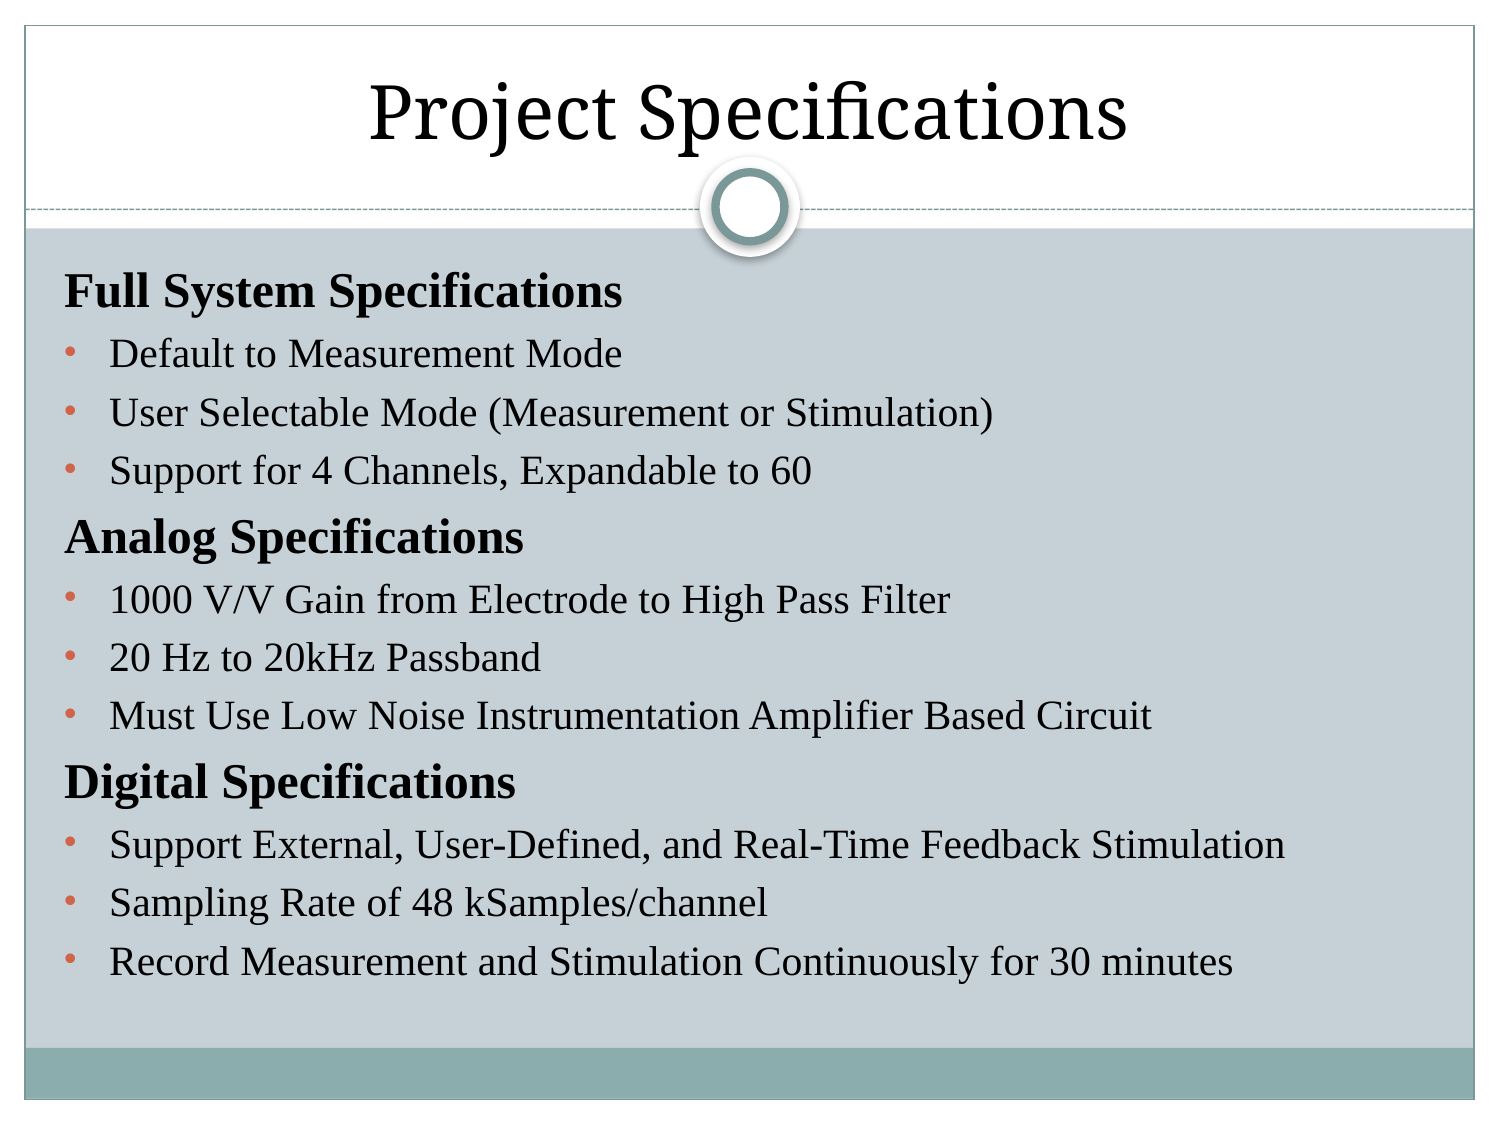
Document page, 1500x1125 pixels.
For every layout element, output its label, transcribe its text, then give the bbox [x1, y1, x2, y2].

list Full System Specifications Default to Measurement Mode User Selectable Mode (Measurement or Stimulation) Support for 4 Channels, Expandable to 60 Analog Specifications 1000 V/V Gain from Electrode to High Pass Filter 20 Hz to 20kHz Passband Must Use Low Noise Instrumentation Amplifier Based Circuit Digital Specifications Support External, User-Defined, and Real-Time Feedback Stimulation Sampling Rate of 48 kSamples/channel Record Measurement and Stimulation Continuously for 30 minutes [49, 250, 1445, 1050]
title Project Specifications [49, 37, 1450, 162]
